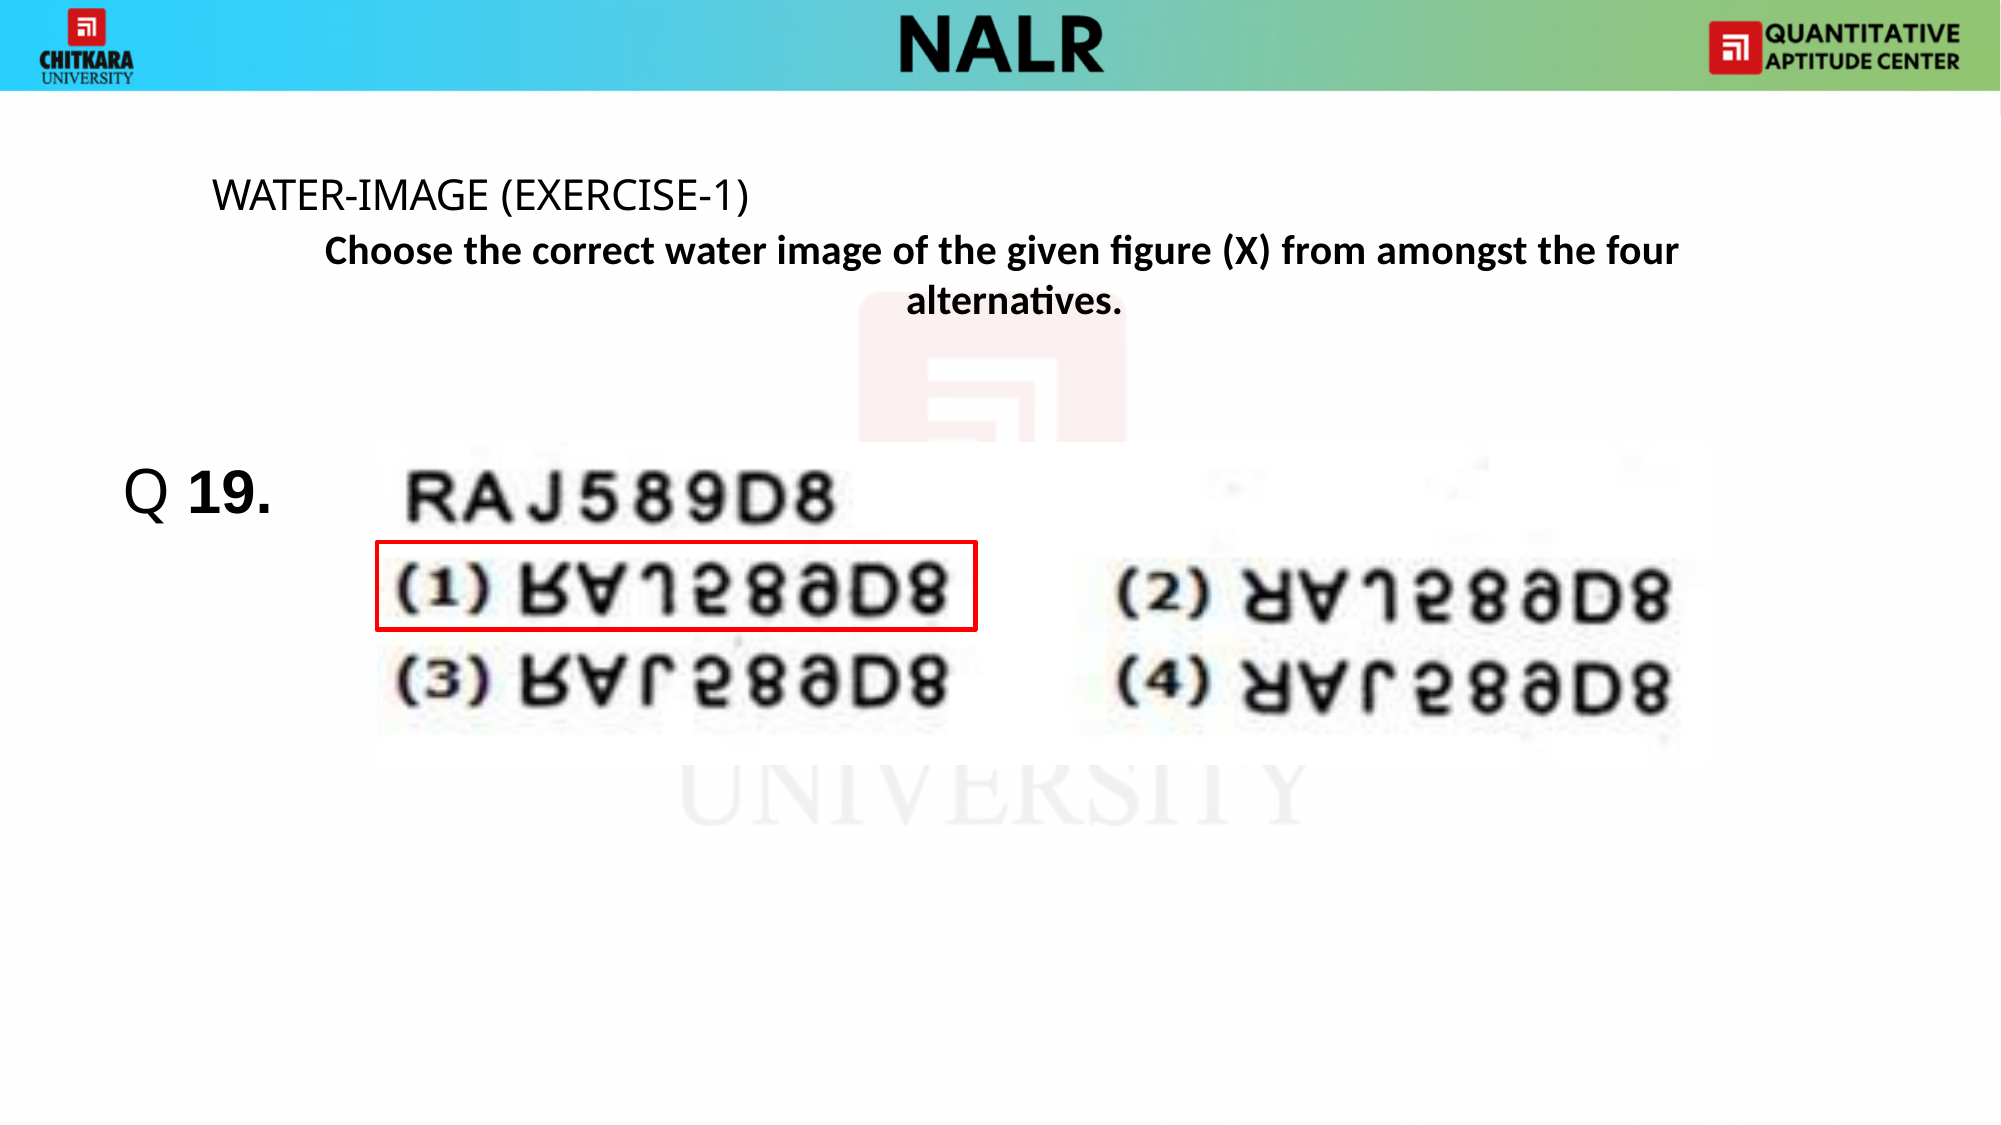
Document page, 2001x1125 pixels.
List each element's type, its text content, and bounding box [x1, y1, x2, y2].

title Choose the correct water image of the given figure (X) from amongst the four alternatives. [92, 220, 1913, 411]
picture [0, 0, 2001, 1125]
text_box WATER-IMAGE (EXERCISE-1) [209, 166, 878, 220]
text_box Q 19. [120, 449, 284, 527]
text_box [374, 442, 1710, 766]
